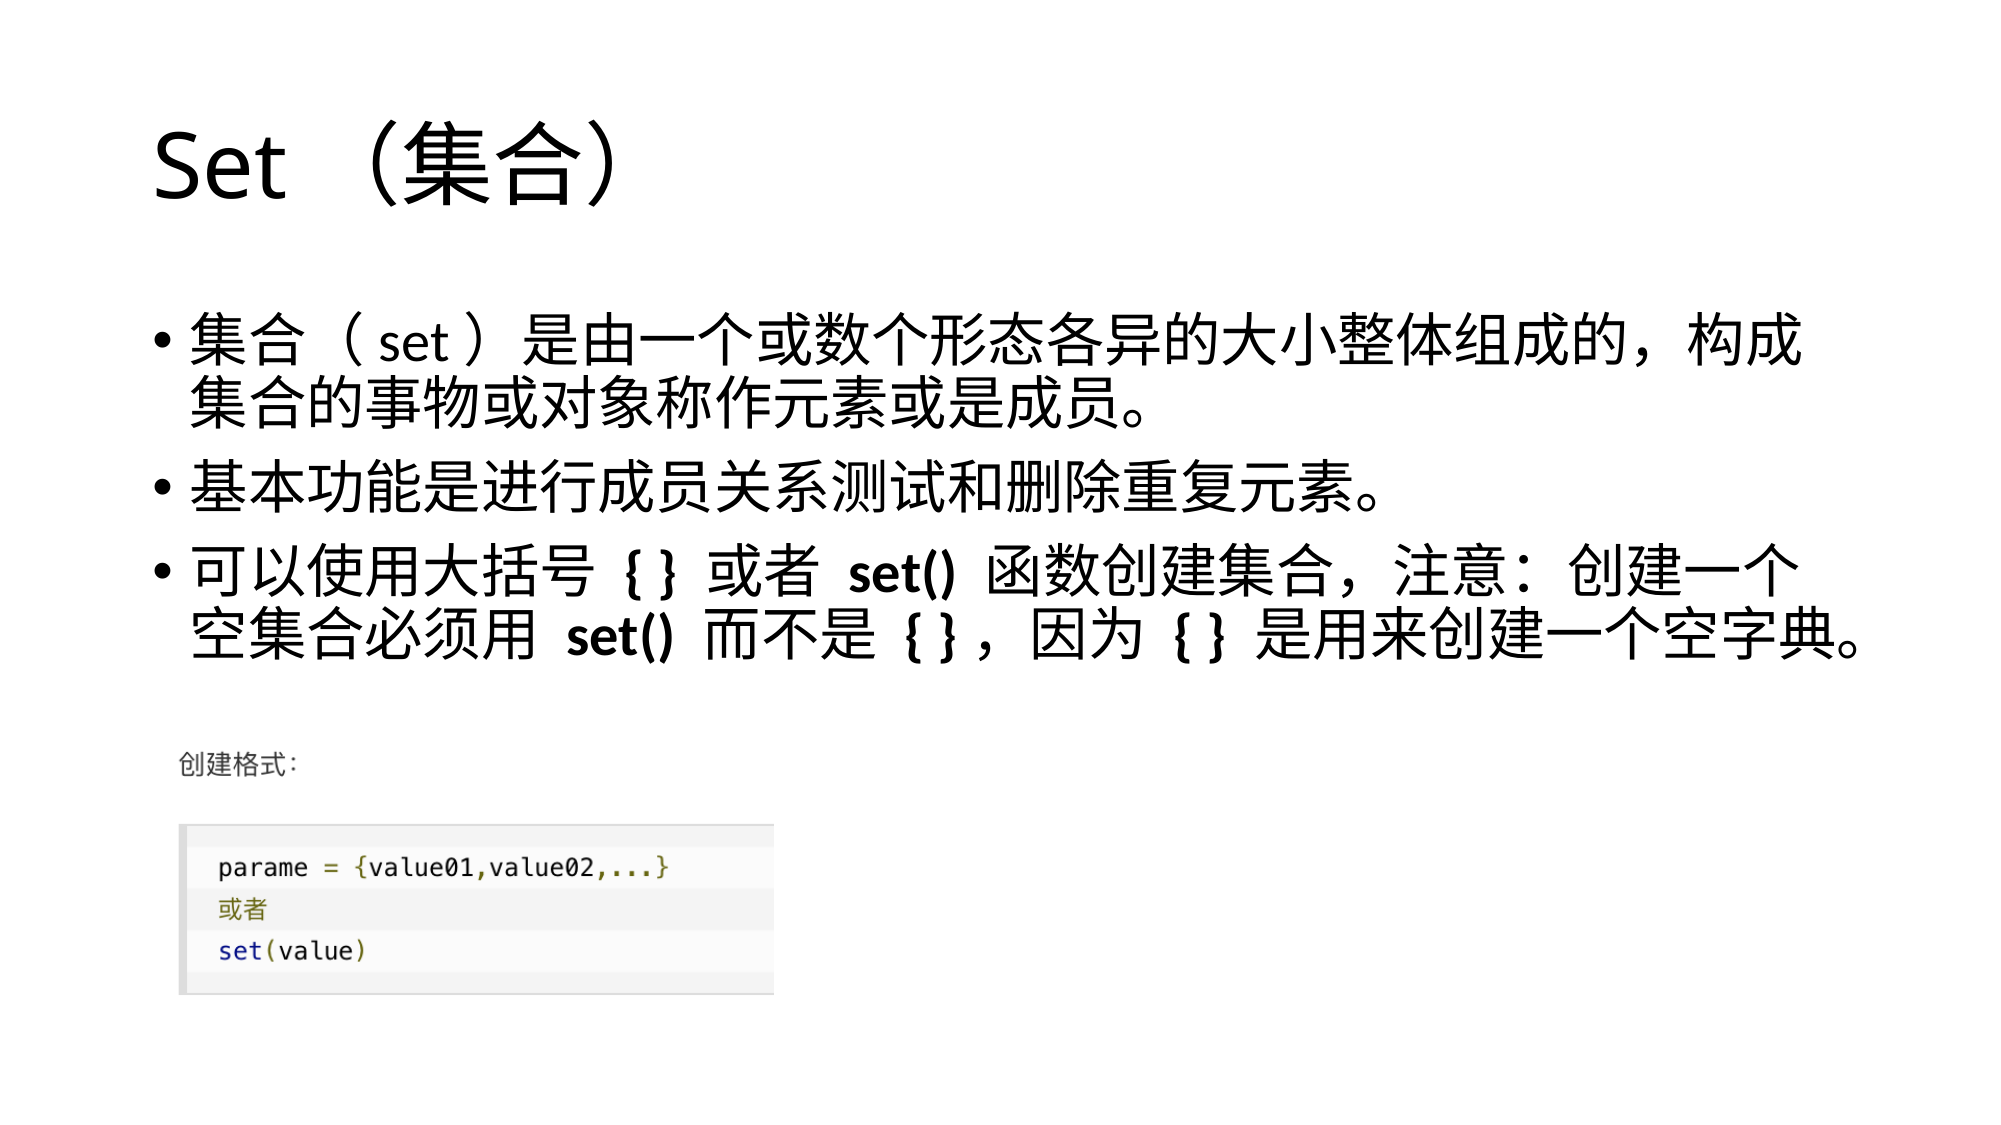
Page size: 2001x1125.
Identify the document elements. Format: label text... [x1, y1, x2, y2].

picture [161, 730, 774, 1018]
title Set（集合） [137, 59, 1863, 278]
list 集合（set）是由一个或数个形态各异的大小整体组成的，构成集合的事物或对象称作元素或是成员。 基本功能是进行成员关系测试和删除重复元素。 可以使用大括号 { } 或者 set() 函数创建集合，注意：创建一个空集合必须用 set() 而不是 { }，因为 { } 是用来创建一个空字典。 [137, 303, 1863, 1018]
